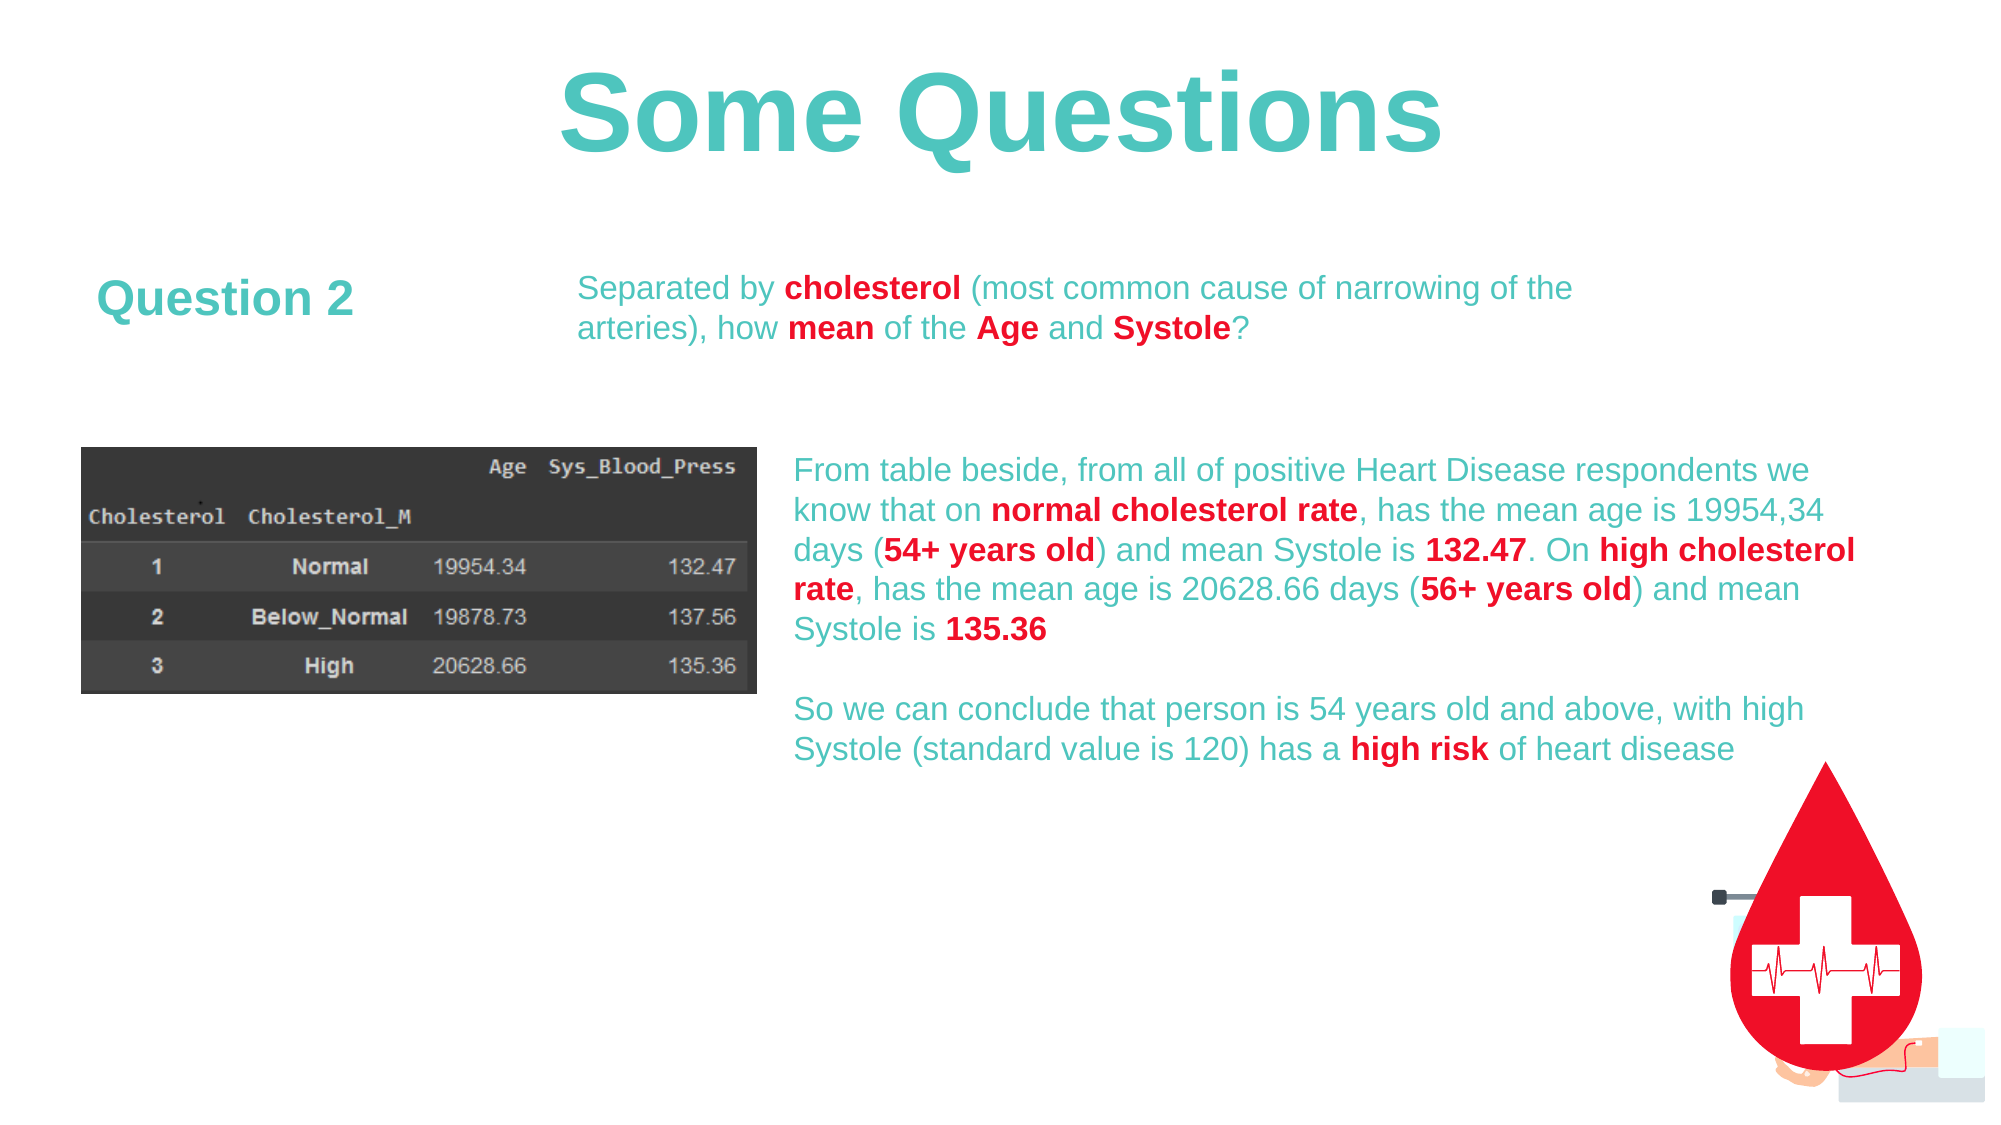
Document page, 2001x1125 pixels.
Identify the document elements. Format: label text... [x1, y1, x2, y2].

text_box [1712, 889, 1985, 1103]
text_box Separated by cholesterol (most common cause of narrowing of the arteries), how mean of the Age and Systole? [562, 258, 1720, 353]
text_box From table beside, from all of positive Heart Disease respondents we know that on normal cholesterol rate, has the mean age is 19954,34 days (54+ years old) and mean Systole is 132.47. On high cholesterol rate, has the mean age is 20628.66 days (56+ years old) and mean Systole is 135.36 So we can conclude that person is 54 years old and above, with high Systole (standard value is 120) has a high risk of heart disease [778, 440, 1900, 775]
list Some Questions [53, 55, 1952, 175]
text_box Question 2 [81, 258, 397, 333]
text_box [1730, 761, 1923, 1071]
picture [81, 447, 757, 694]
